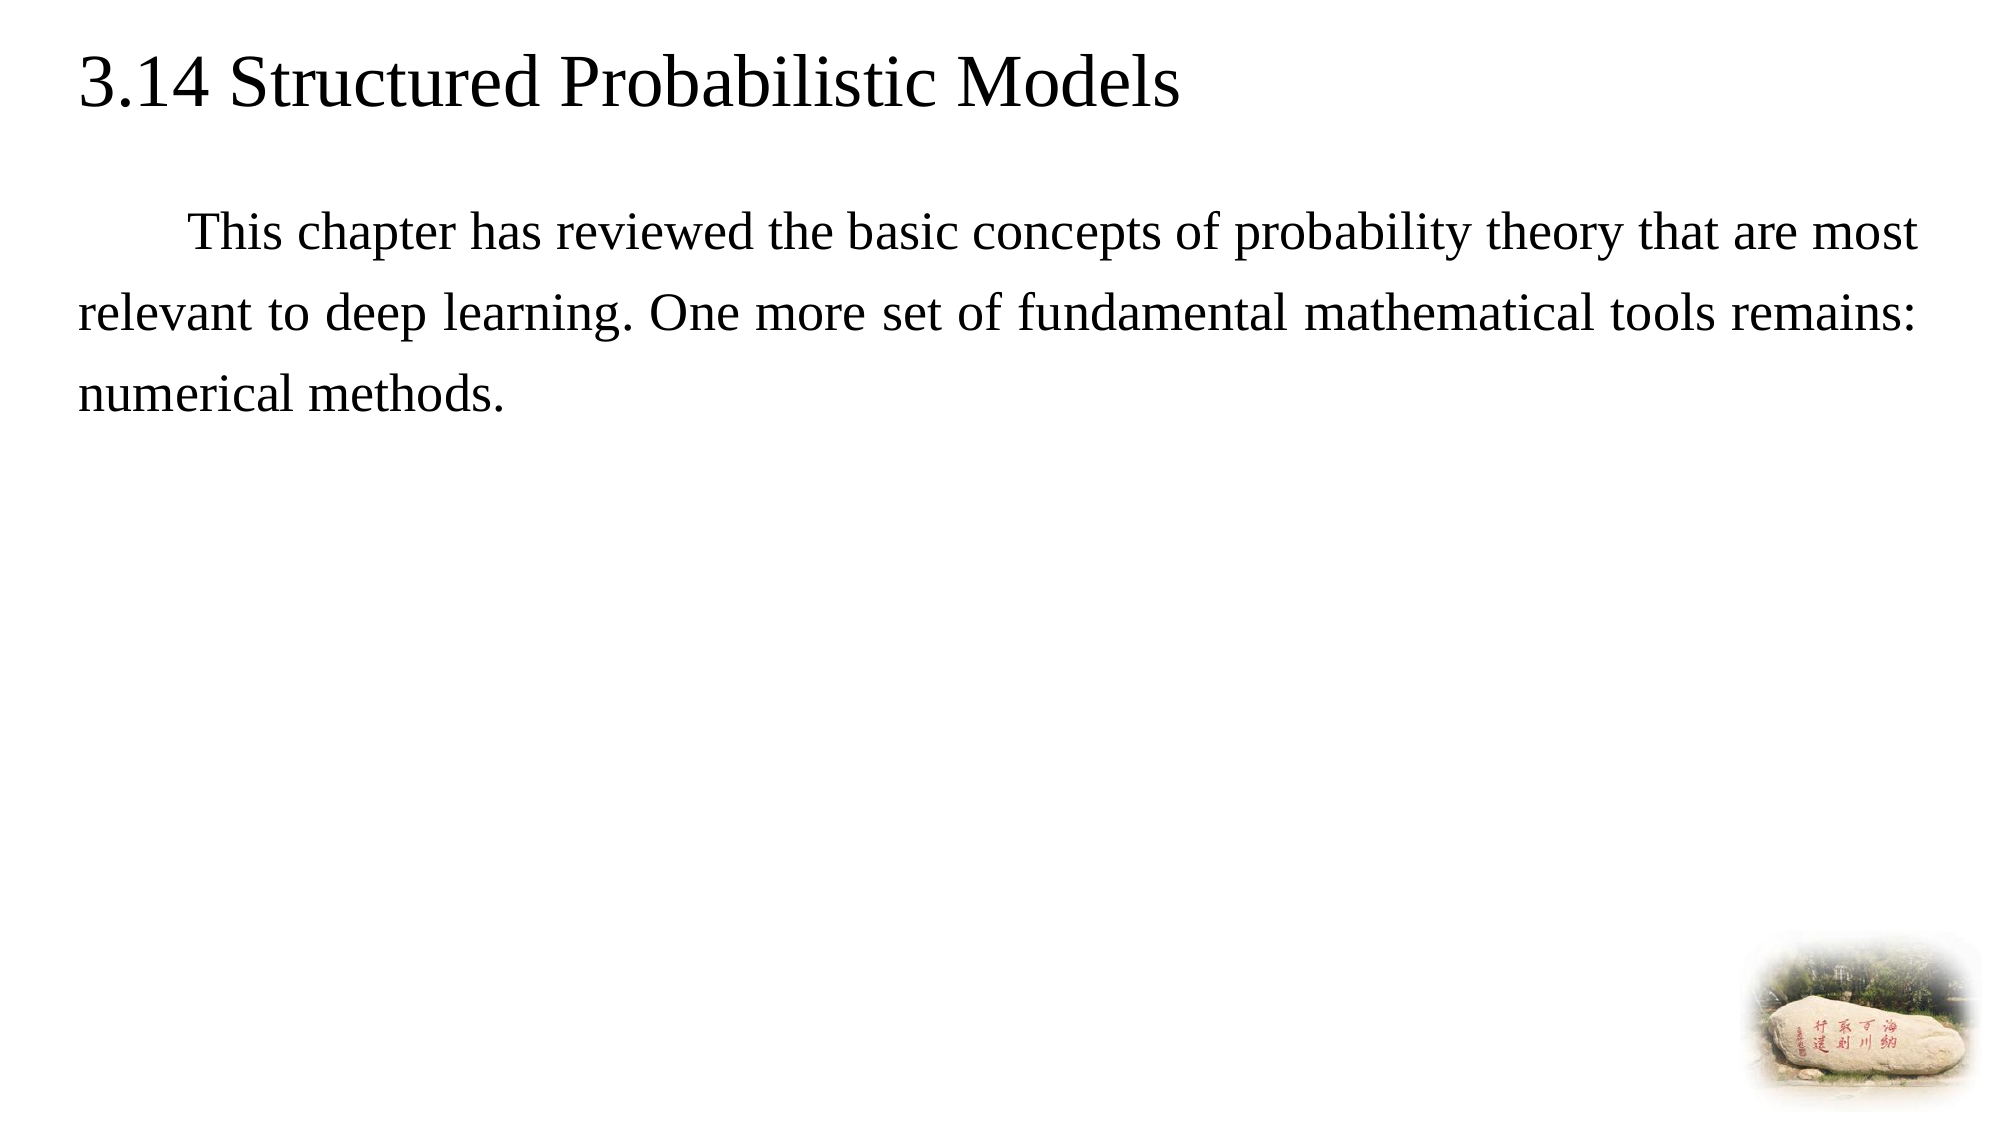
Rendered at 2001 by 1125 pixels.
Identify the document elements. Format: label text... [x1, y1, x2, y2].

picture [1740, 927, 1985, 1112]
title 3.14 Structured Probabilistic Models [63, 21, 1936, 142]
list This chapter has reviewed the basic concepts of probability theory that are most relevant to deep learning. One more set of fundamental mathematical tools remains: numerical methods. [63, 171, 1936, 1014]
